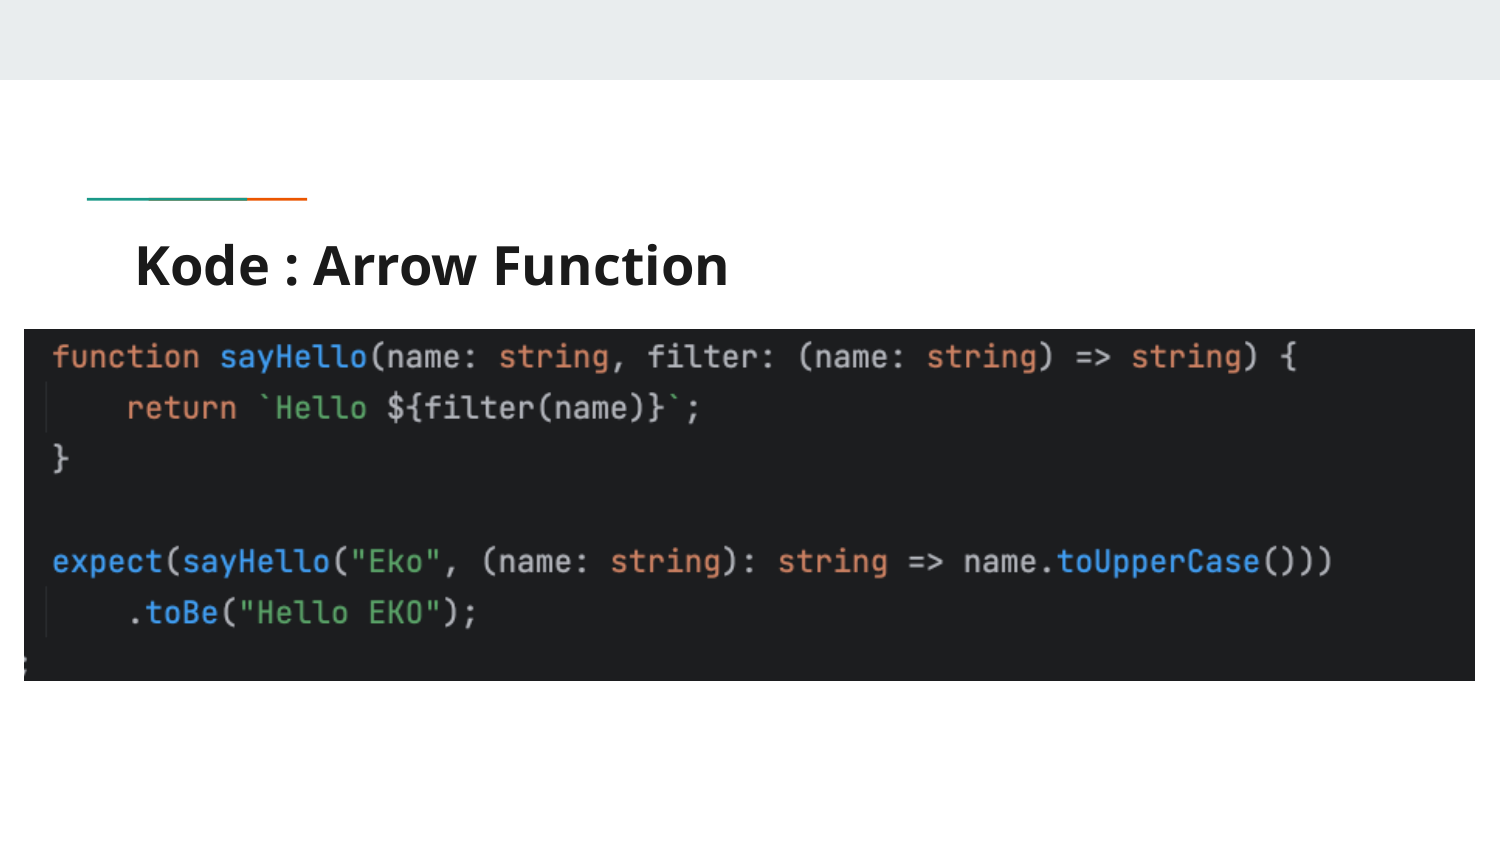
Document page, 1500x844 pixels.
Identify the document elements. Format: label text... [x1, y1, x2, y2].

title Kode : Arrow Function [119, 216, 1381, 305]
picture [24, 328, 1476, 681]
